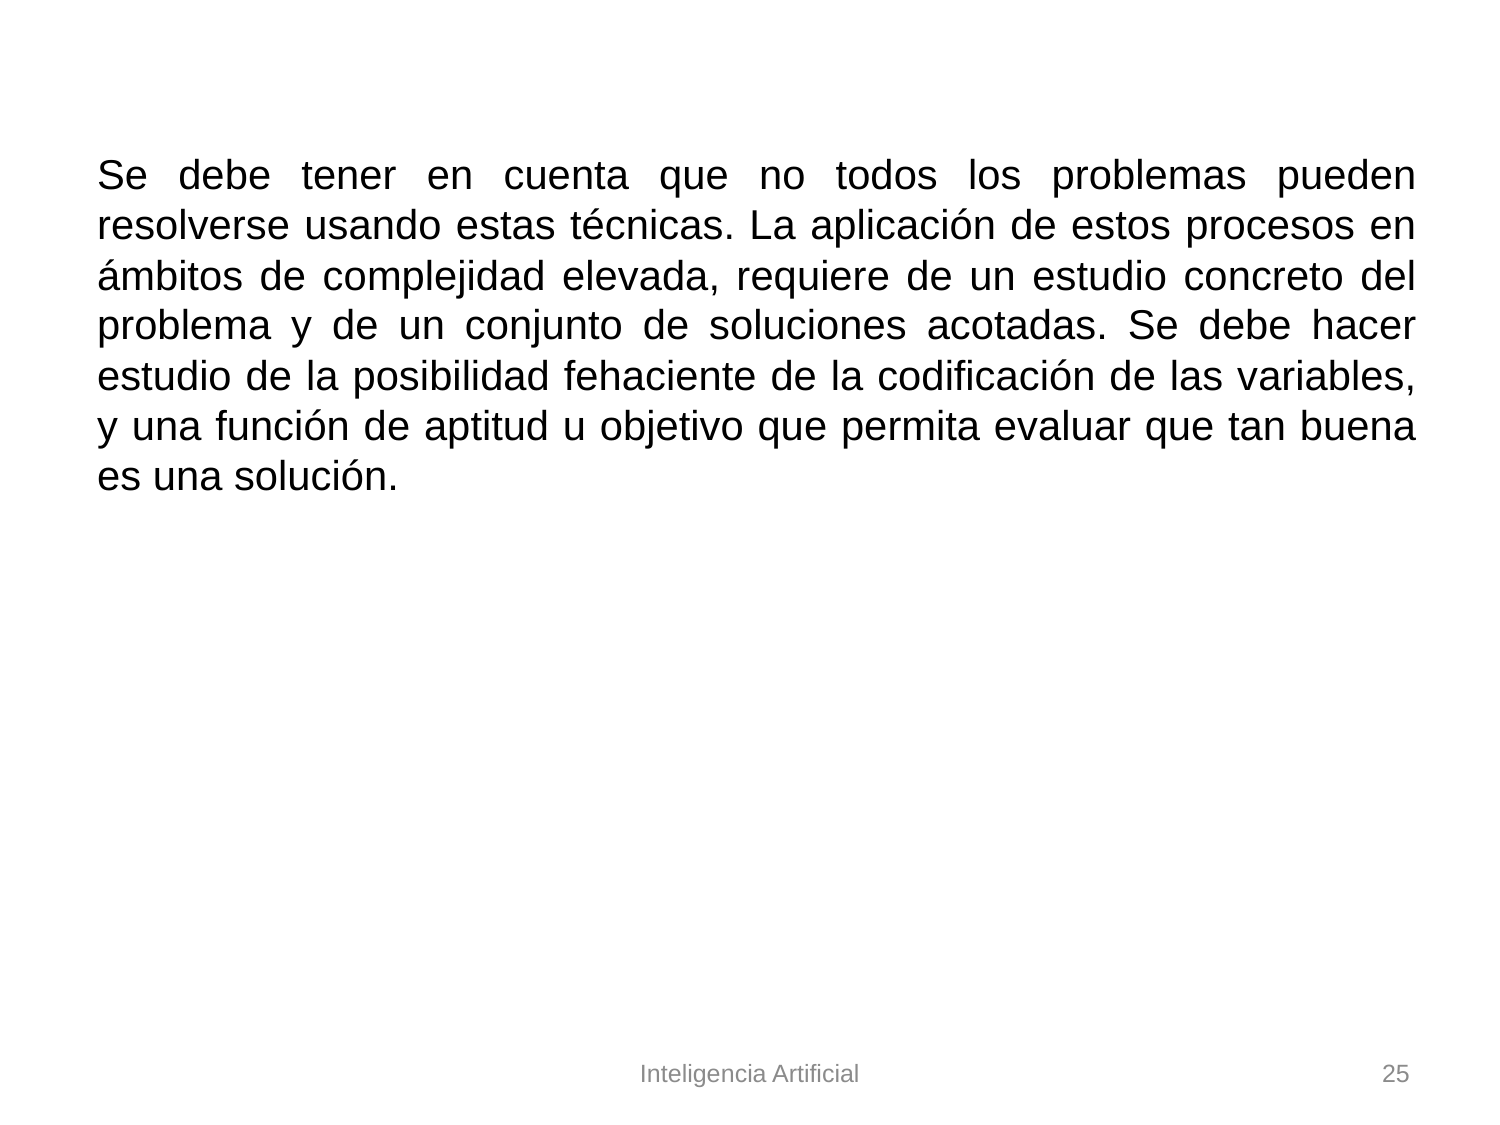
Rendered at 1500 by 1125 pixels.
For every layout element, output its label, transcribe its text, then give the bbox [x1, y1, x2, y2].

list Se debe tener en cuenta que no todos los problemas pueden resolverse usando estas técnicas. La aplicación de estos procesos en ámbitos de complejidad elevada, requiere de un estudio concreto del problema y de un conjunto de soluciones acotadas. Se debe hacer estudio de la posibilidad fehaciente de la codificación de las variables, y una función de aptitud u objetivo que permita evaluar que tan buena es una solución. [82, 140, 1432, 563]
footer Inteligencia Artificial [512, 1042, 988, 1103]
slide_number 25 [1074, 1042, 1425, 1103]
